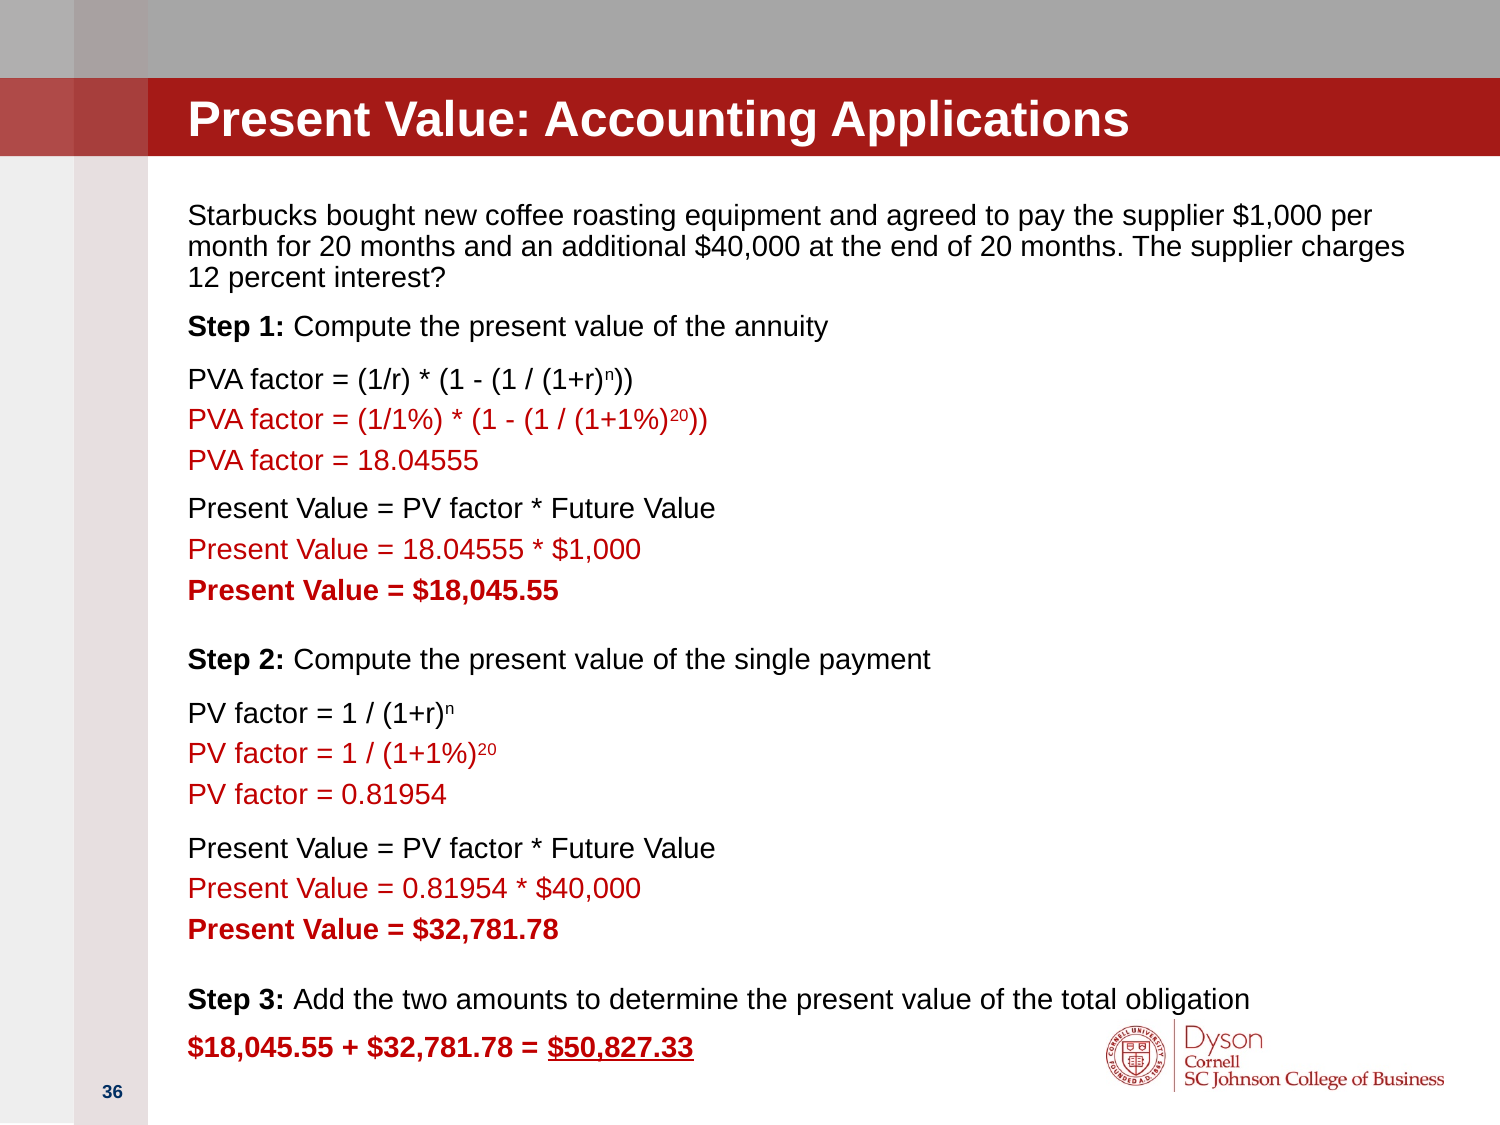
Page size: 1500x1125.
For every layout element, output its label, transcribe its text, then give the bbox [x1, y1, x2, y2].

picture [1438, 1019, 1444, 1092]
title Present Value: Accounting Applications [187, 46, 1438, 147]
slide_number 36 [74, 1071, 151, 1125]
list Starbucks bought new coffee roasting equipment and agreed to pay the supplier $1,000 per month for 20 months and an additional $40,000 at the end of 20 months. The supplier charges 12 percent interest? Step 1: Compute the present value of the annuity PVA factor = (1/r) * (1 - (1 / (1+r)n)) PVA factor = (1/1%) * (1 - (1 / (1+1%)20)) PVA factor = 18.04555 Present Value = PV factor * Future Value Present Value = 18.04555 * $1,000 Present Value = $18,045.55 Step 2: Compute the present value of the single payment PV factor = 1 / (1+r)n PV factor = 1 / (1+1%)20 PV factor = 0.81954 Present Value = PV factor * Future Value Present Value = 0.81954 * $40,000 Present Value = $32,781.78 Step 3: Add the two amounts to determine the present value of the total obligation $18,045.55 + $32,781.78 = $50,827.33 [187, 200, 1438, 1100]
